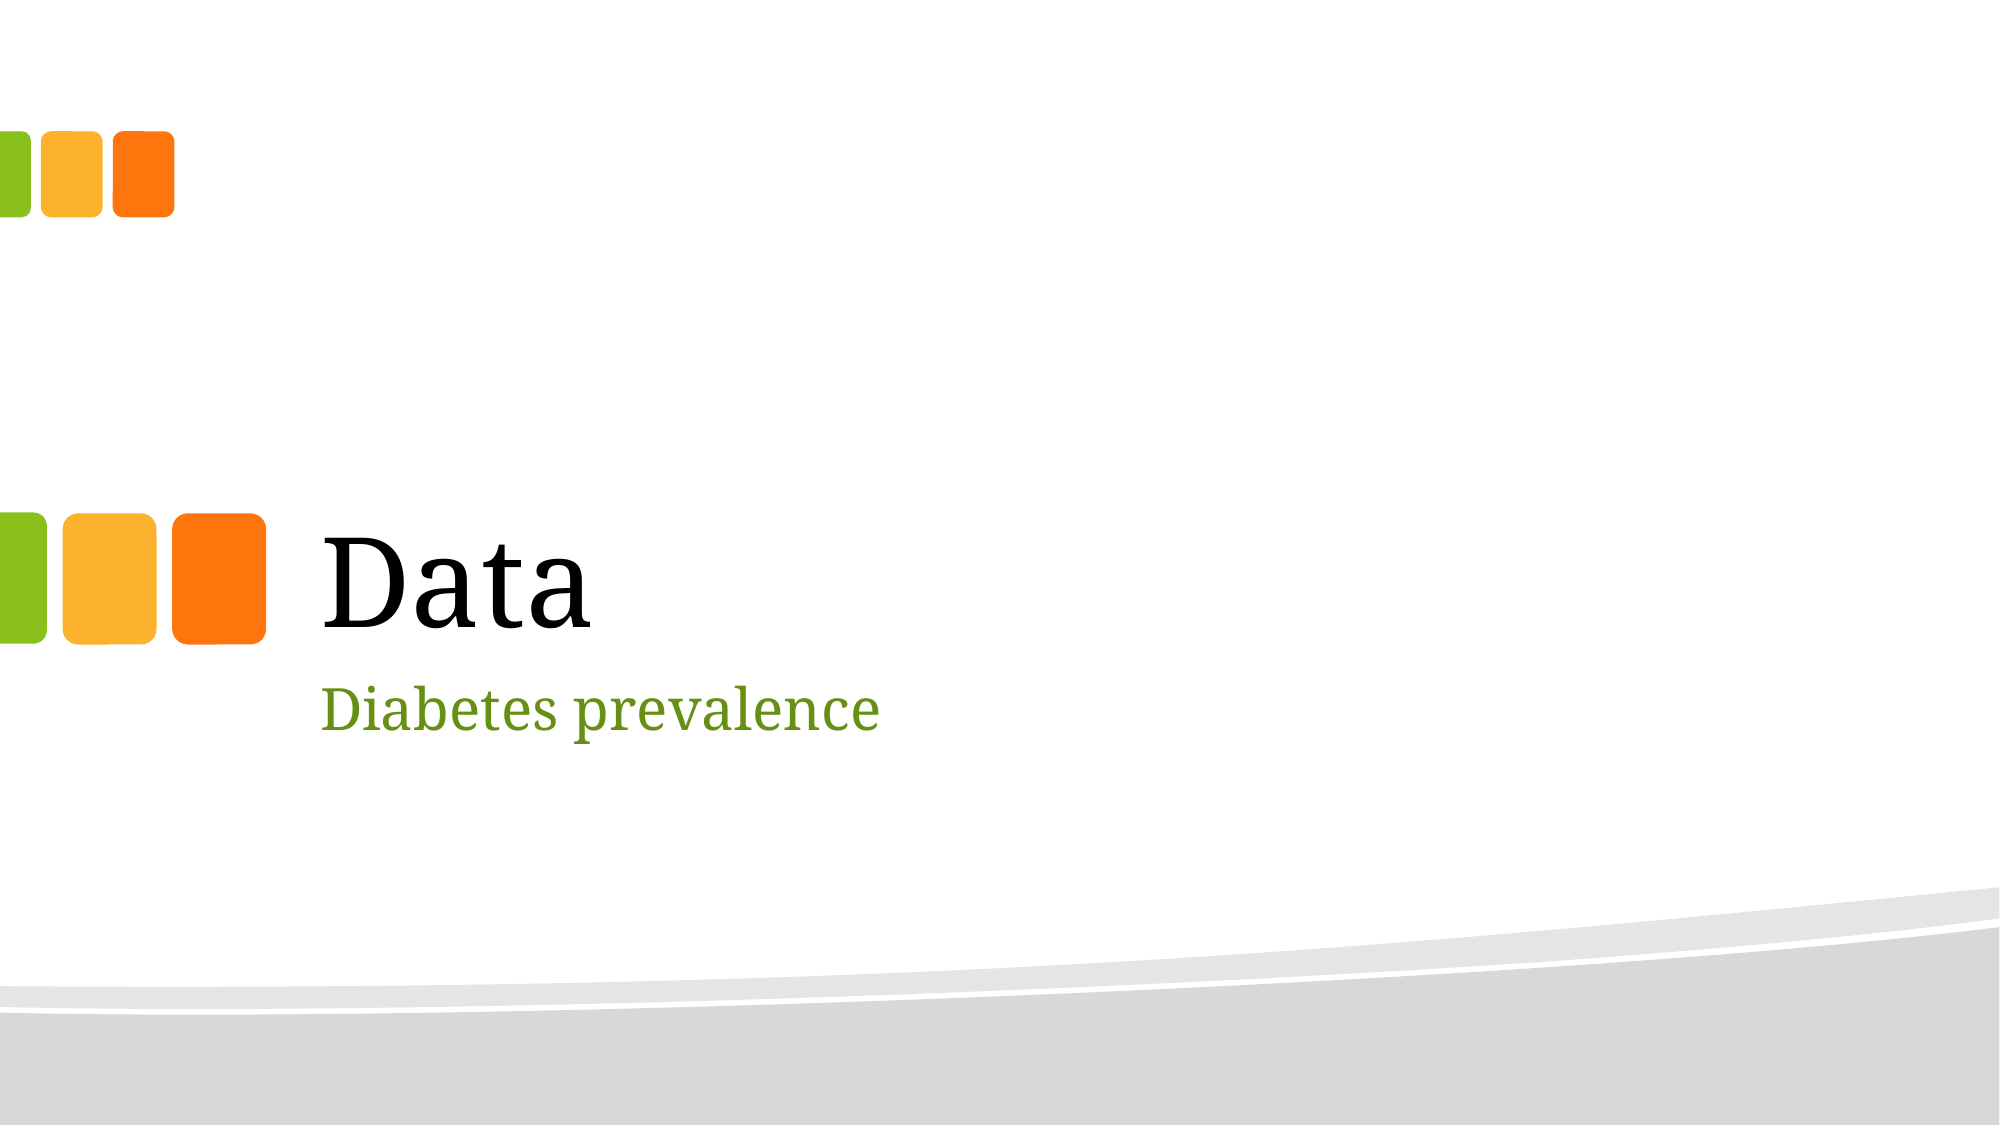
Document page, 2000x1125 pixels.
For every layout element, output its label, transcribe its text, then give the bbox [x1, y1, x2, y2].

list Diabetes prevalence [299, 669, 1800, 823]
title Data [299, 317, 1800, 663]
